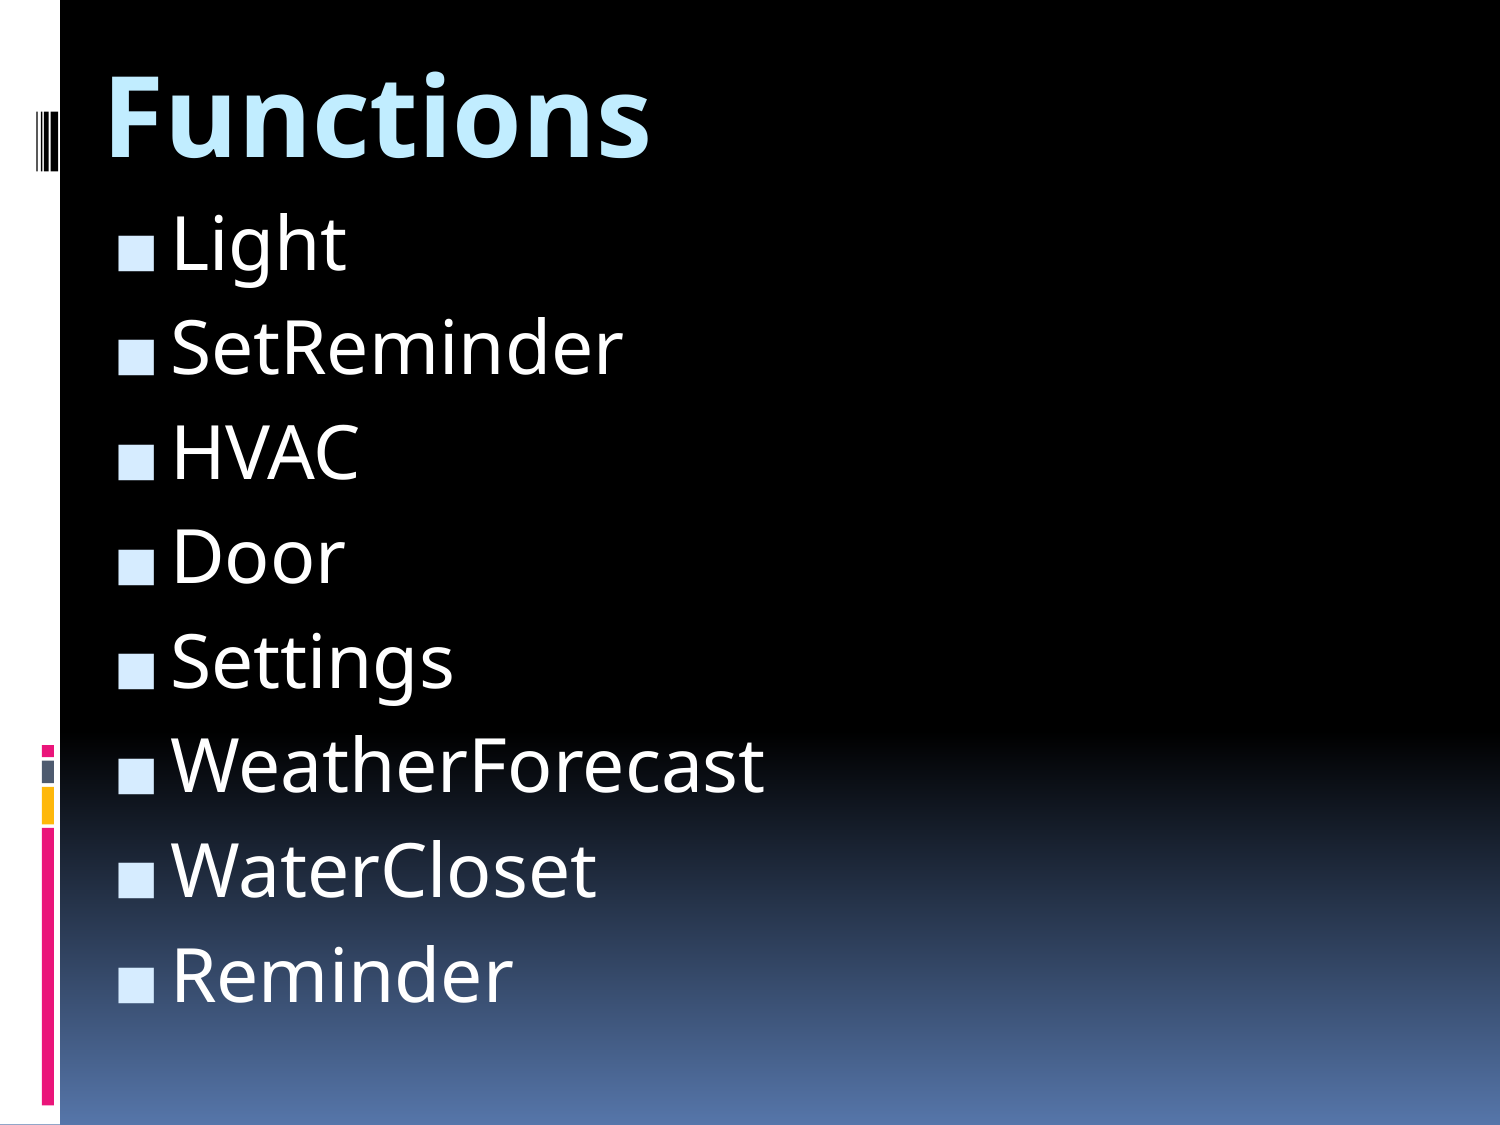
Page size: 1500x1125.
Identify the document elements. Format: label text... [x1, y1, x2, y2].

title Functions [87, 37, 1363, 187]
list Light SetReminder HVAC Door Settings WeatherForecast WaterCloset Reminder [87, 187, 1475, 1075]
